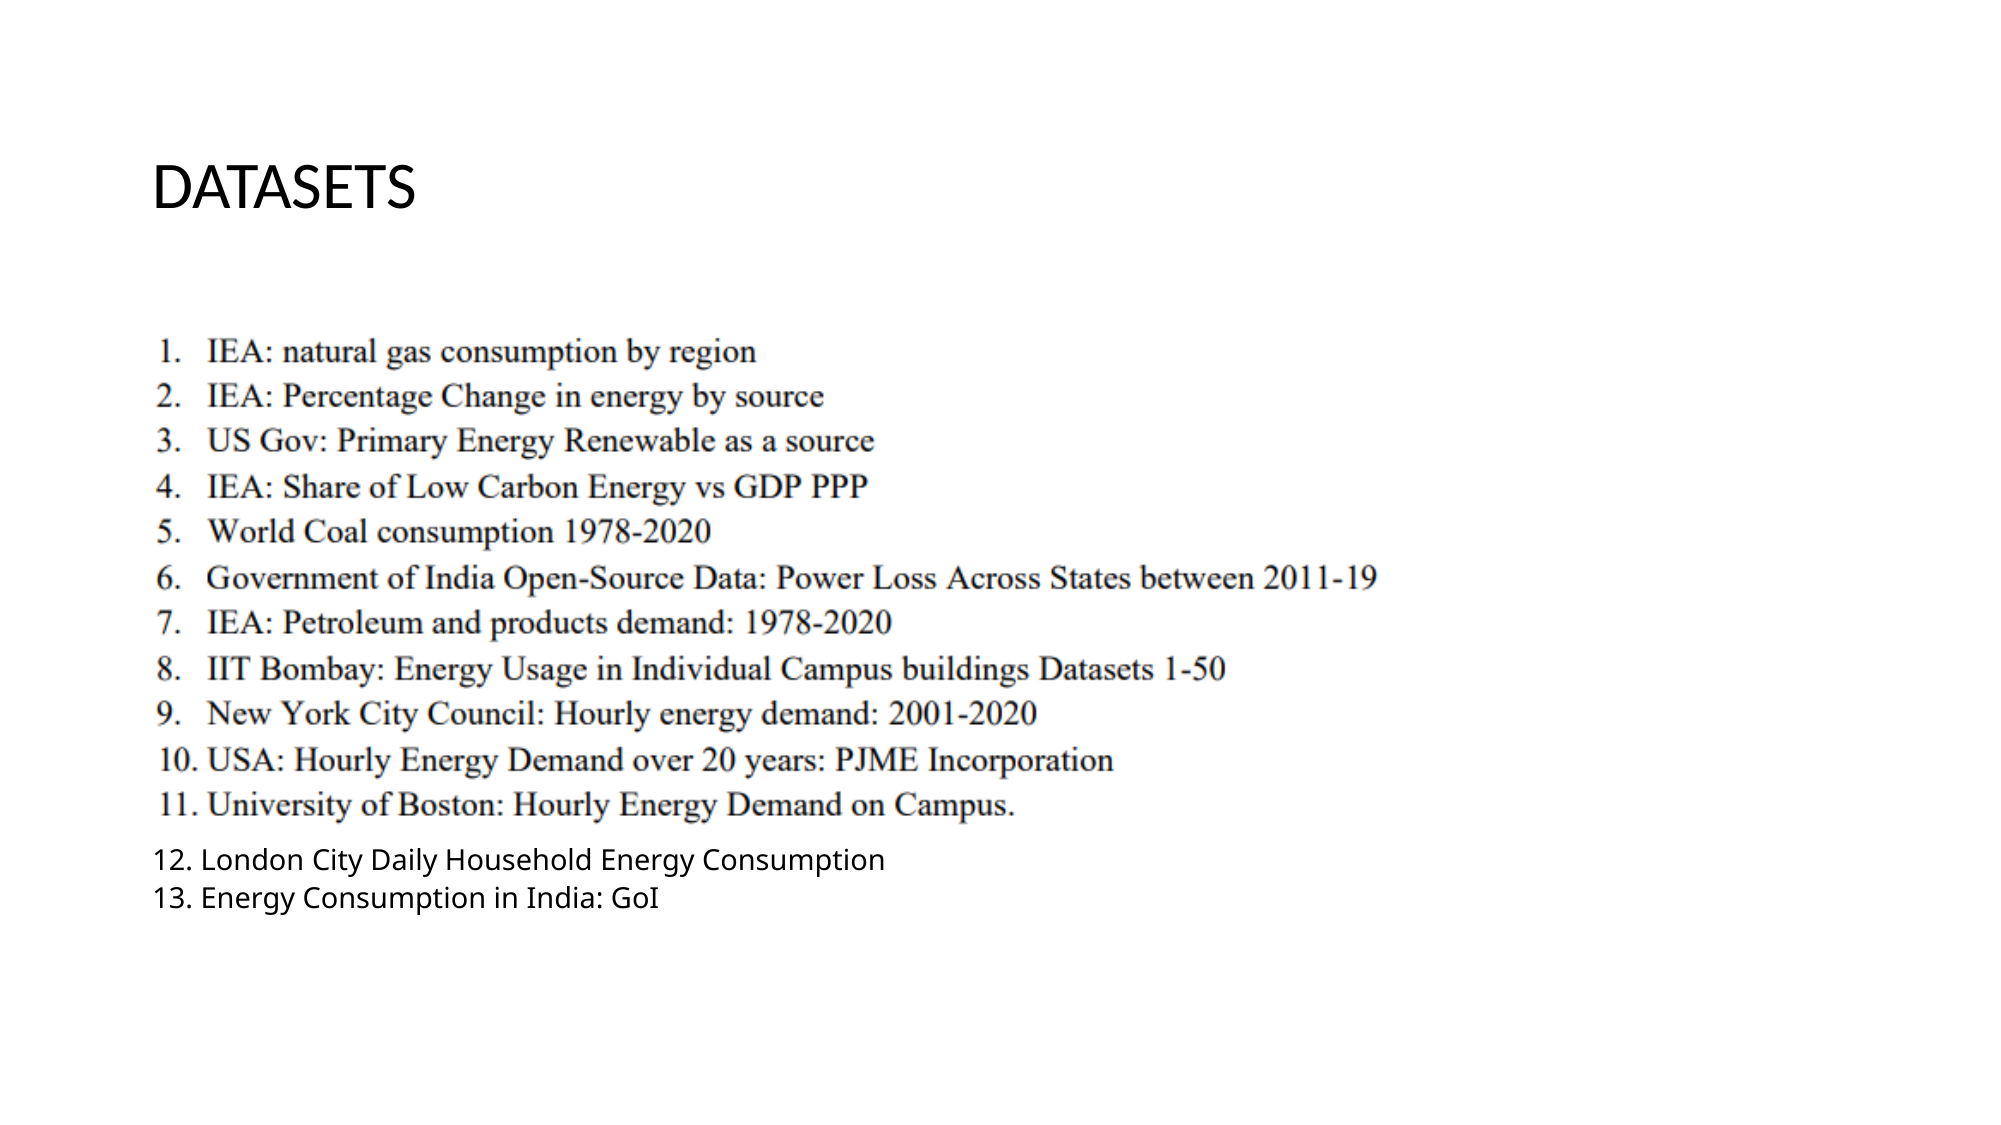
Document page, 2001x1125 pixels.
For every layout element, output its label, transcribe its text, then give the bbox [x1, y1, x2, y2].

title DATASETS [137, 77, 1863, 296]
text_box 12. London City Daily Household Energy Consumption 13. Energy Consumption in India: GoI [137, 829, 1863, 949]
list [117, 299, 1450, 876]
